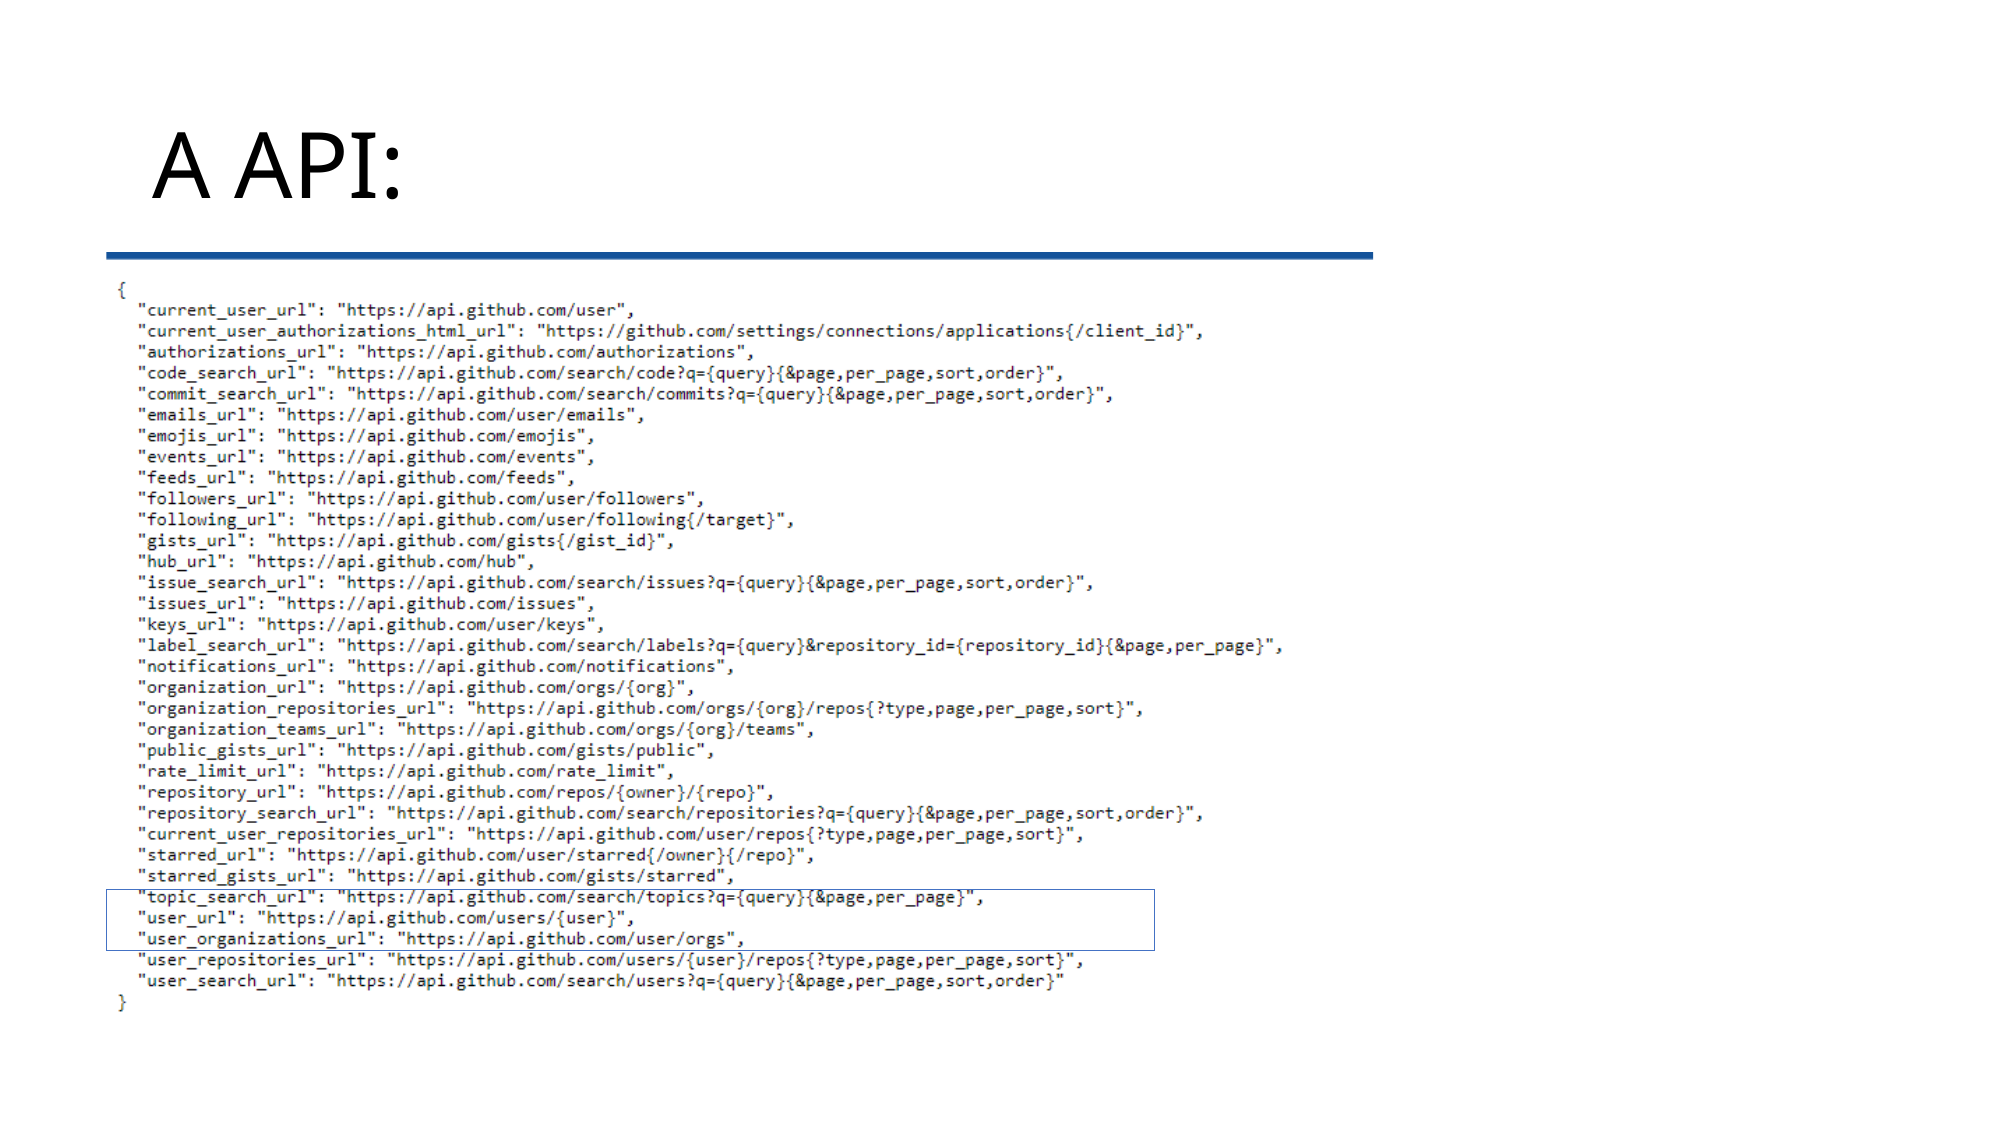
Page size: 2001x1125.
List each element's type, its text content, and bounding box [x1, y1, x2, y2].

title A API: [137, 59, 1863, 278]
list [106, 252, 1374, 1066]
